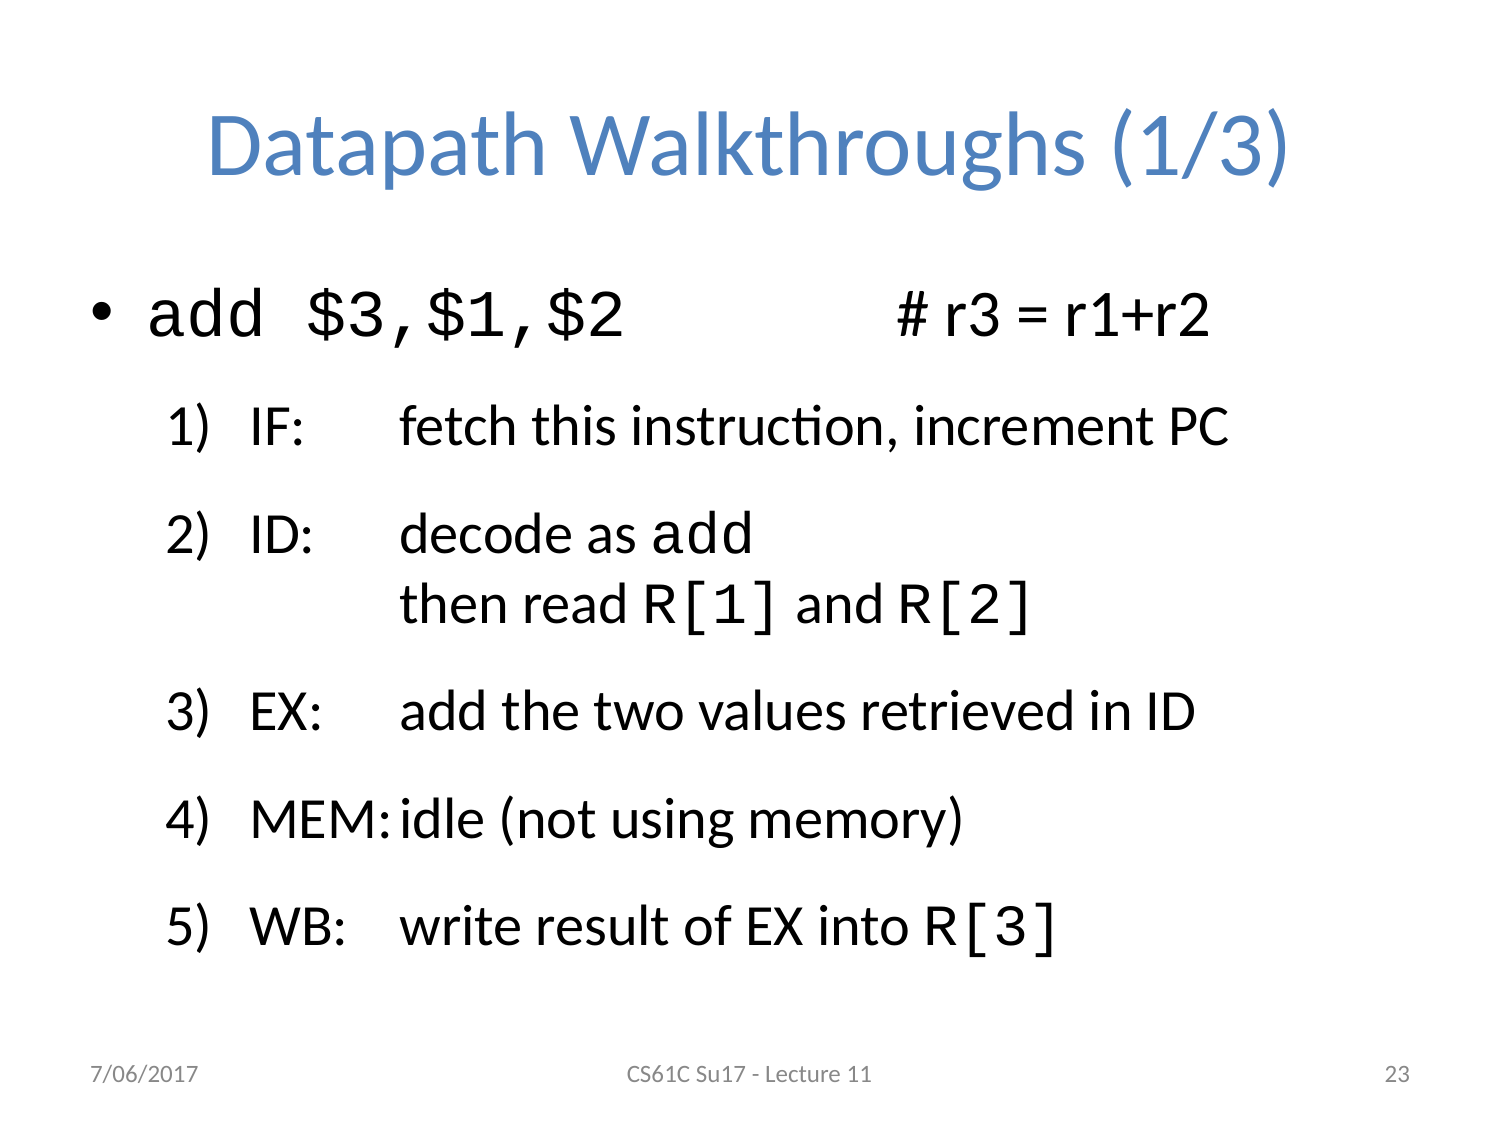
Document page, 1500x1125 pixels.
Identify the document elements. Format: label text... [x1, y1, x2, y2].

slide_number ‹#› [1074, 1042, 1425, 1103]
footer CS61C Su17 - Lecture 11 [512, 1042, 988, 1103]
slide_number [75, 1042, 425, 1103]
title Datapath Walkthroughs (1/3) [75, 45, 1425, 233]
list add $3,$1,$2 # r3 = r1+r2 IF: fetch this instruction, increment PC ID: decode as add then read R[1] and R[2] EX: add the two values retrieved in ID MEM: idle (not using memory) WB: write result of EX into R[3] [75, 262, 1425, 1058]
